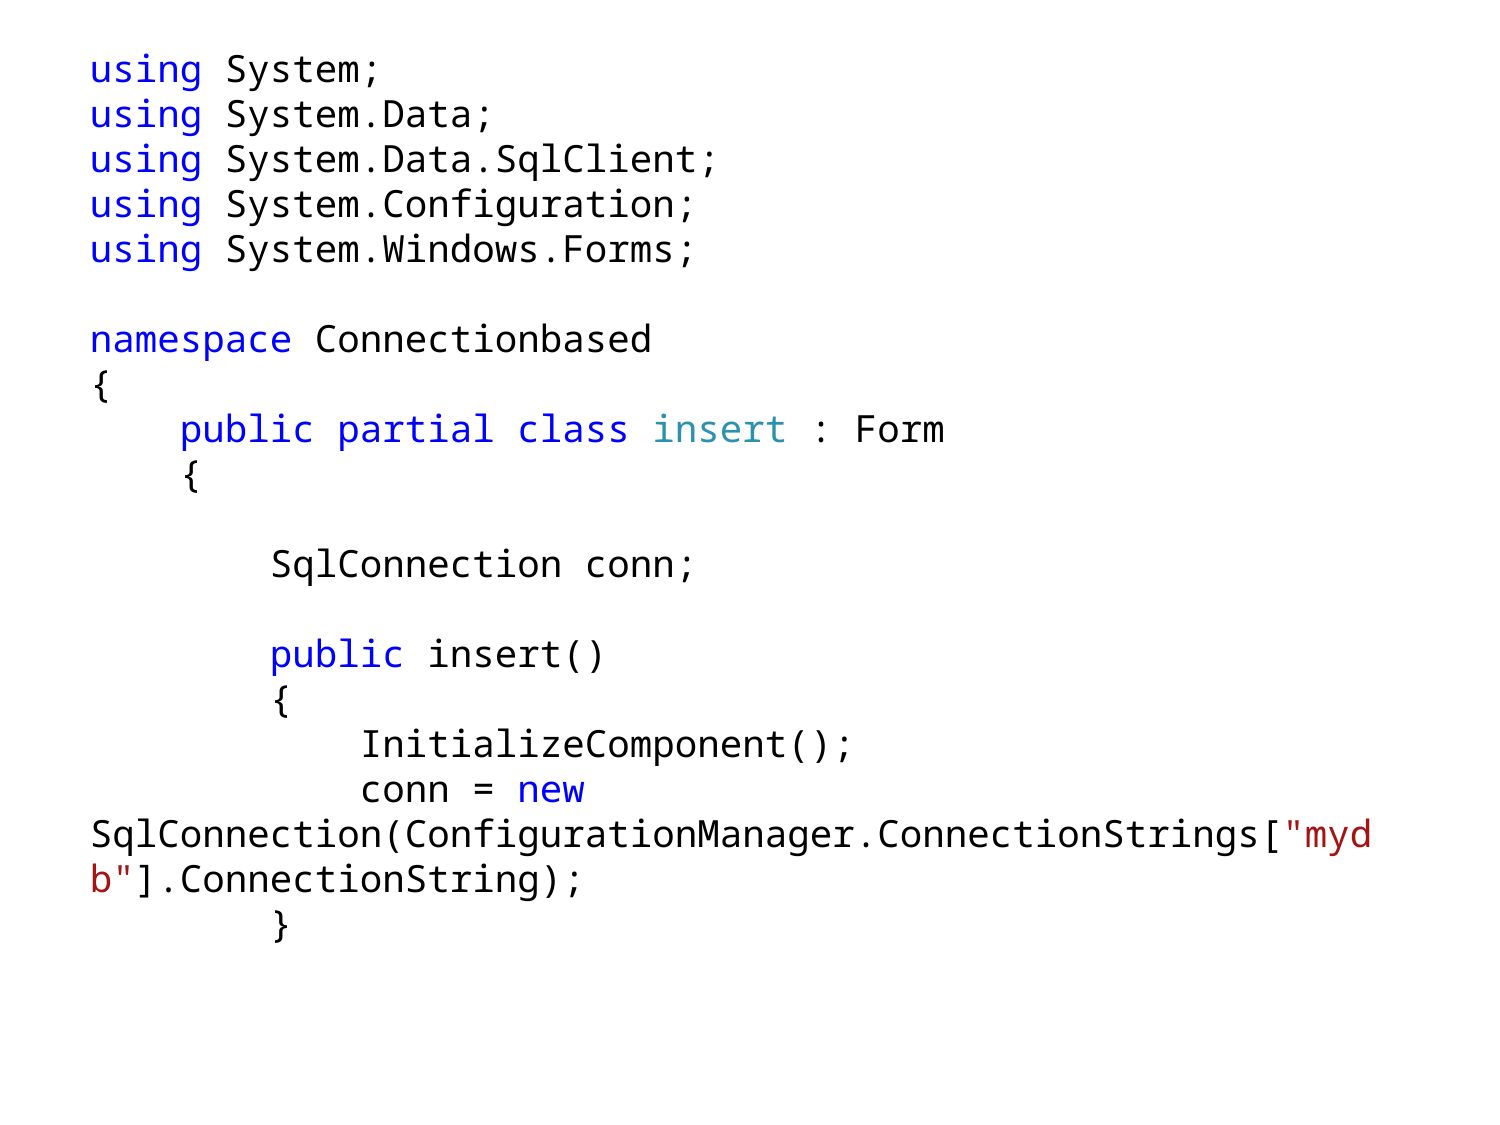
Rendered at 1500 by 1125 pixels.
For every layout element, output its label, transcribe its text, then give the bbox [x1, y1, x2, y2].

text_box using System; using System.Data; using System.Data.SqlClient; using System.Configuration; using System.Windows.Forms; namespace Connectionbased { public partial class insert : Form { SqlConnection conn; public insert() { InitializeComponent(); conn = new SqlConnection(ConfigurationManager.ConnectionStrings["mydb"].ConnectionString); } [75, 37, 1400, 953]
